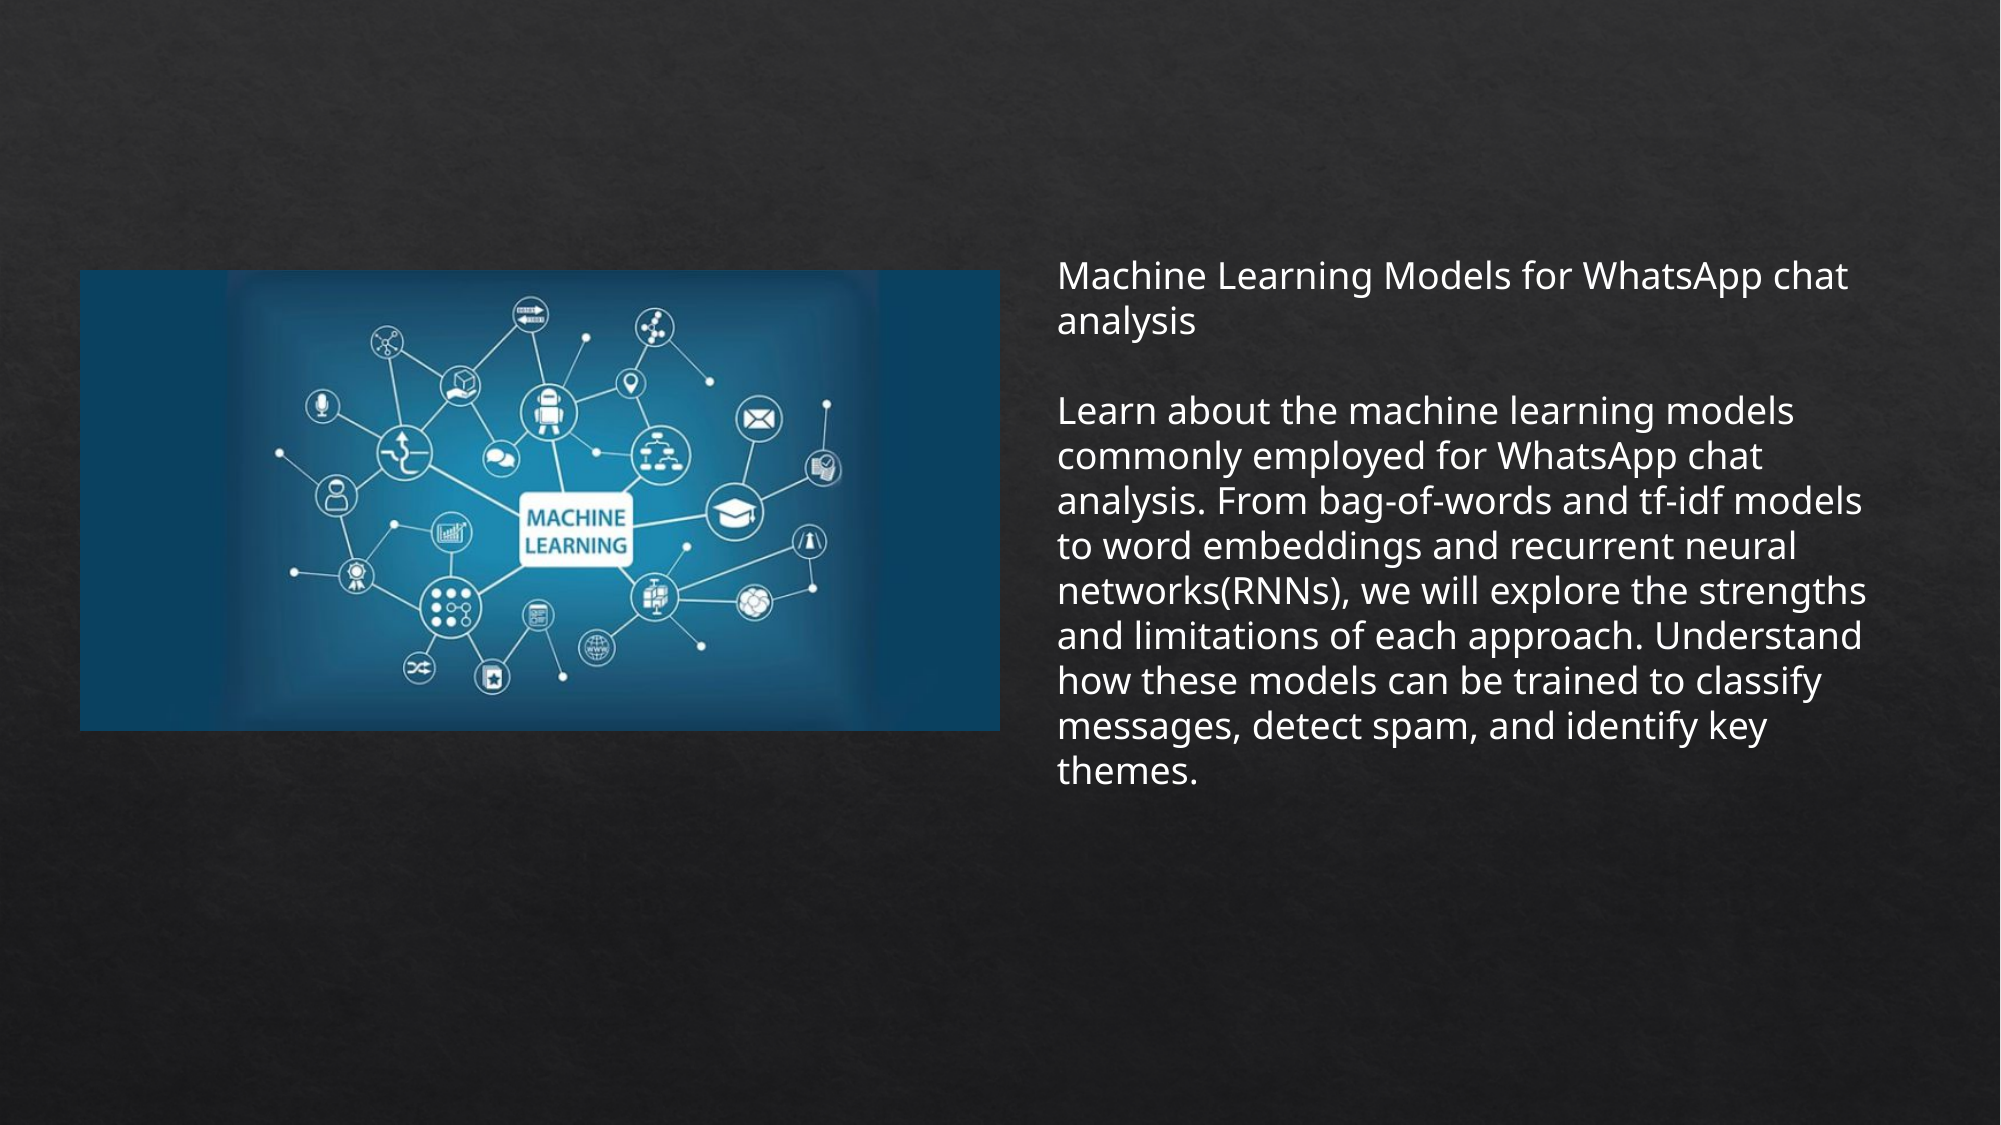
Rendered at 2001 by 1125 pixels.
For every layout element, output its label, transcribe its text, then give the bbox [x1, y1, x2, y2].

picture [80, 270, 1001, 731]
text_box Machine Learning Models for WhatsApp chat analysis Learn about the machine learning models commonly employed for WhatsApp chat analysis. From bag-of-words and tf-idf models to word embeddings and recurrent neural networks(RNNs), we will explore the strengths and limitations of each approach. Understand how these models can be trained to classify messages, detect spam, and identify key themes. [1042, 244, 1893, 800]
